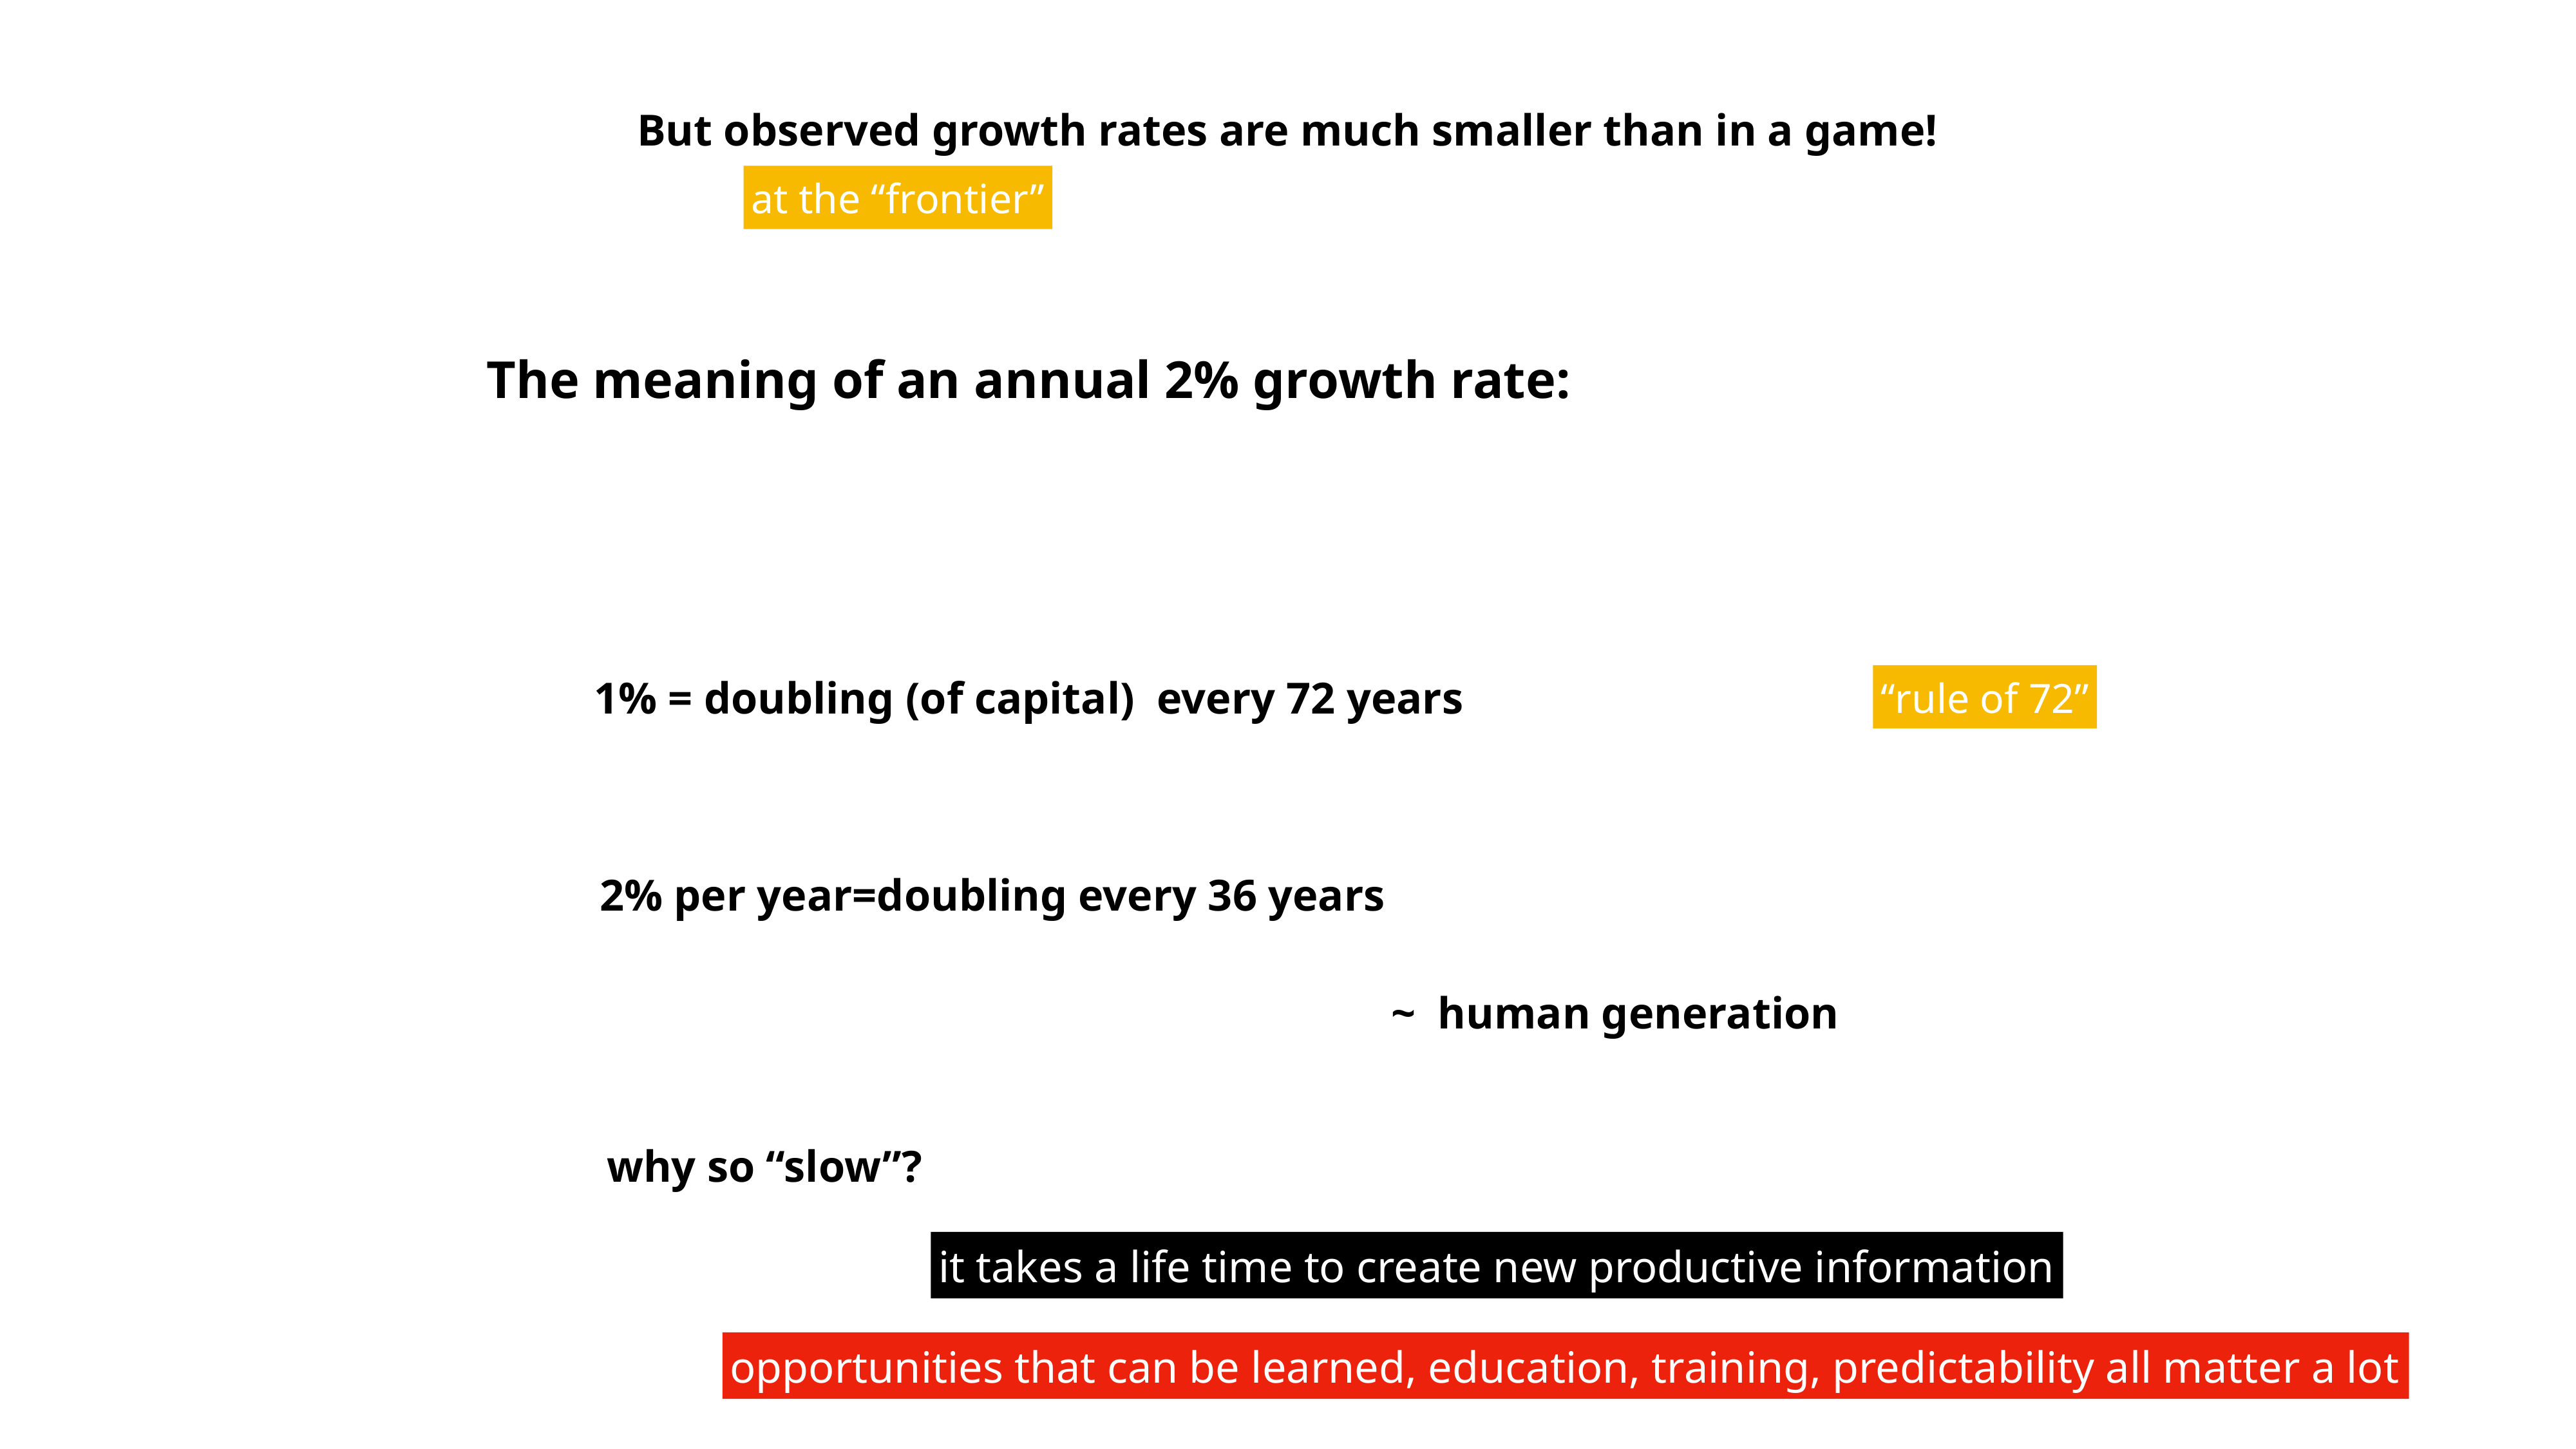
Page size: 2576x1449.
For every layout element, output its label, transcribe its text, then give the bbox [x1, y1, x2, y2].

text_box The meaning of an annual 2% growth rate: [479, 339, 1579, 416]
text_box why so “slow”? [599, 1132, 931, 1198]
text_box opportunities that can be learned, education, training, predictability all matter a lot [722, 1332, 2409, 1399]
text_box 2% per year=doubling every 36 years [592, 860, 1394, 927]
text_box it takes a life time to create new productive information [931, 1231, 2063, 1299]
text_box But observed growth rates are much smaller than in a game! [629, 95, 1947, 162]
text_box 1% = doubling (of capital) every 72 years [586, 663, 1472, 730]
text_box “rule of 72” [1873, 665, 2098, 729]
text_box at the “frontier” [743, 166, 1053, 229]
text_box ~ human generation [1383, 978, 1847, 1045]
